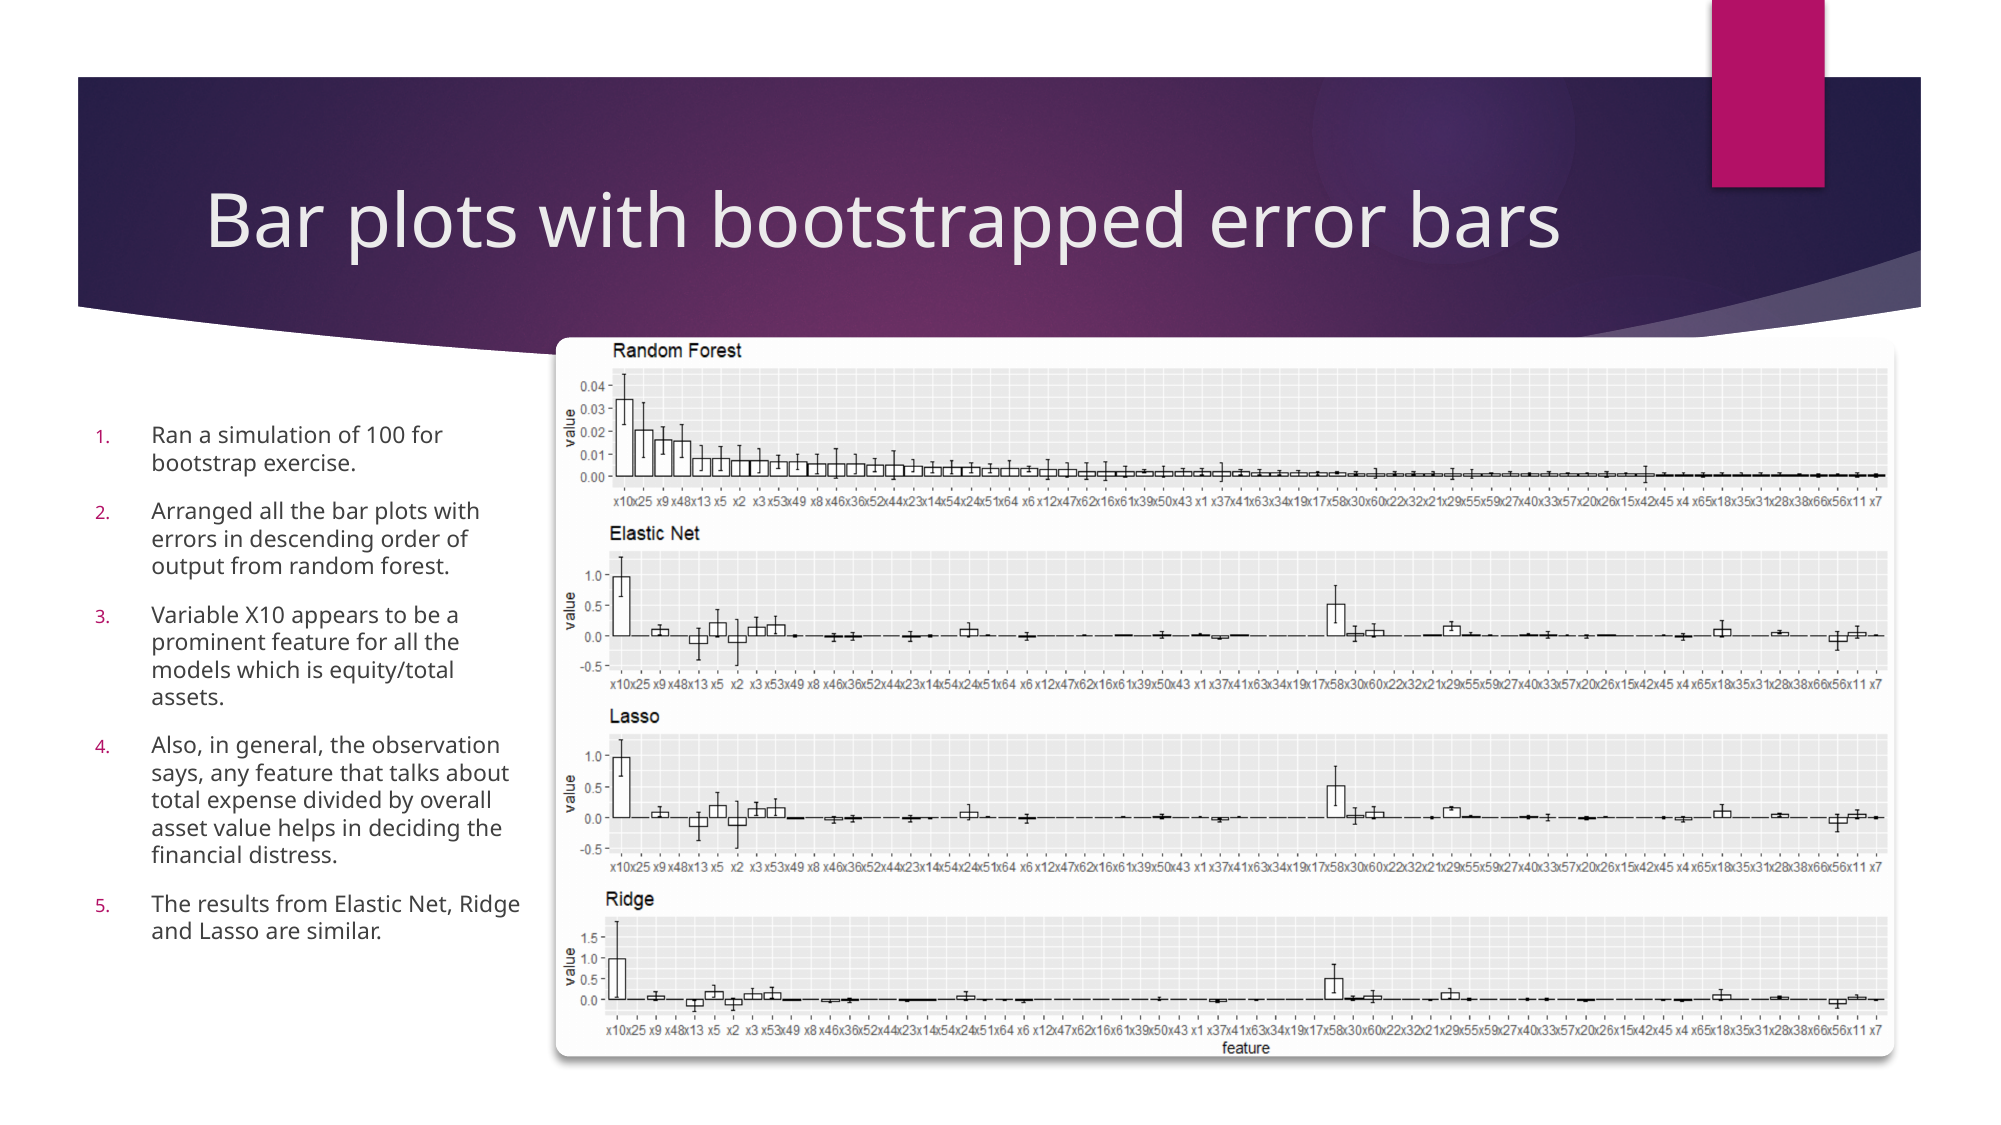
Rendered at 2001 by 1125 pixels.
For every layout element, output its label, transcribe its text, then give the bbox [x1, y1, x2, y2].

list Ran a simulation of 100 for bootstrap exercise. Arranged all the bar plots with errors in descending order of output from random forest. Variable X10 appears to be a prominent feature for all the models which is equity/total assets. Also, in general, the observation says, any feature that talks about total expense divided by overall asset value helps in deciding the financial distress. The results from Elastic Net, Ridge and Lasso are similar. [80, 399, 537, 966]
title Bar plots with bootstrapped error bars [189, 159, 1627, 276]
picture [555, 337, 1895, 1057]
